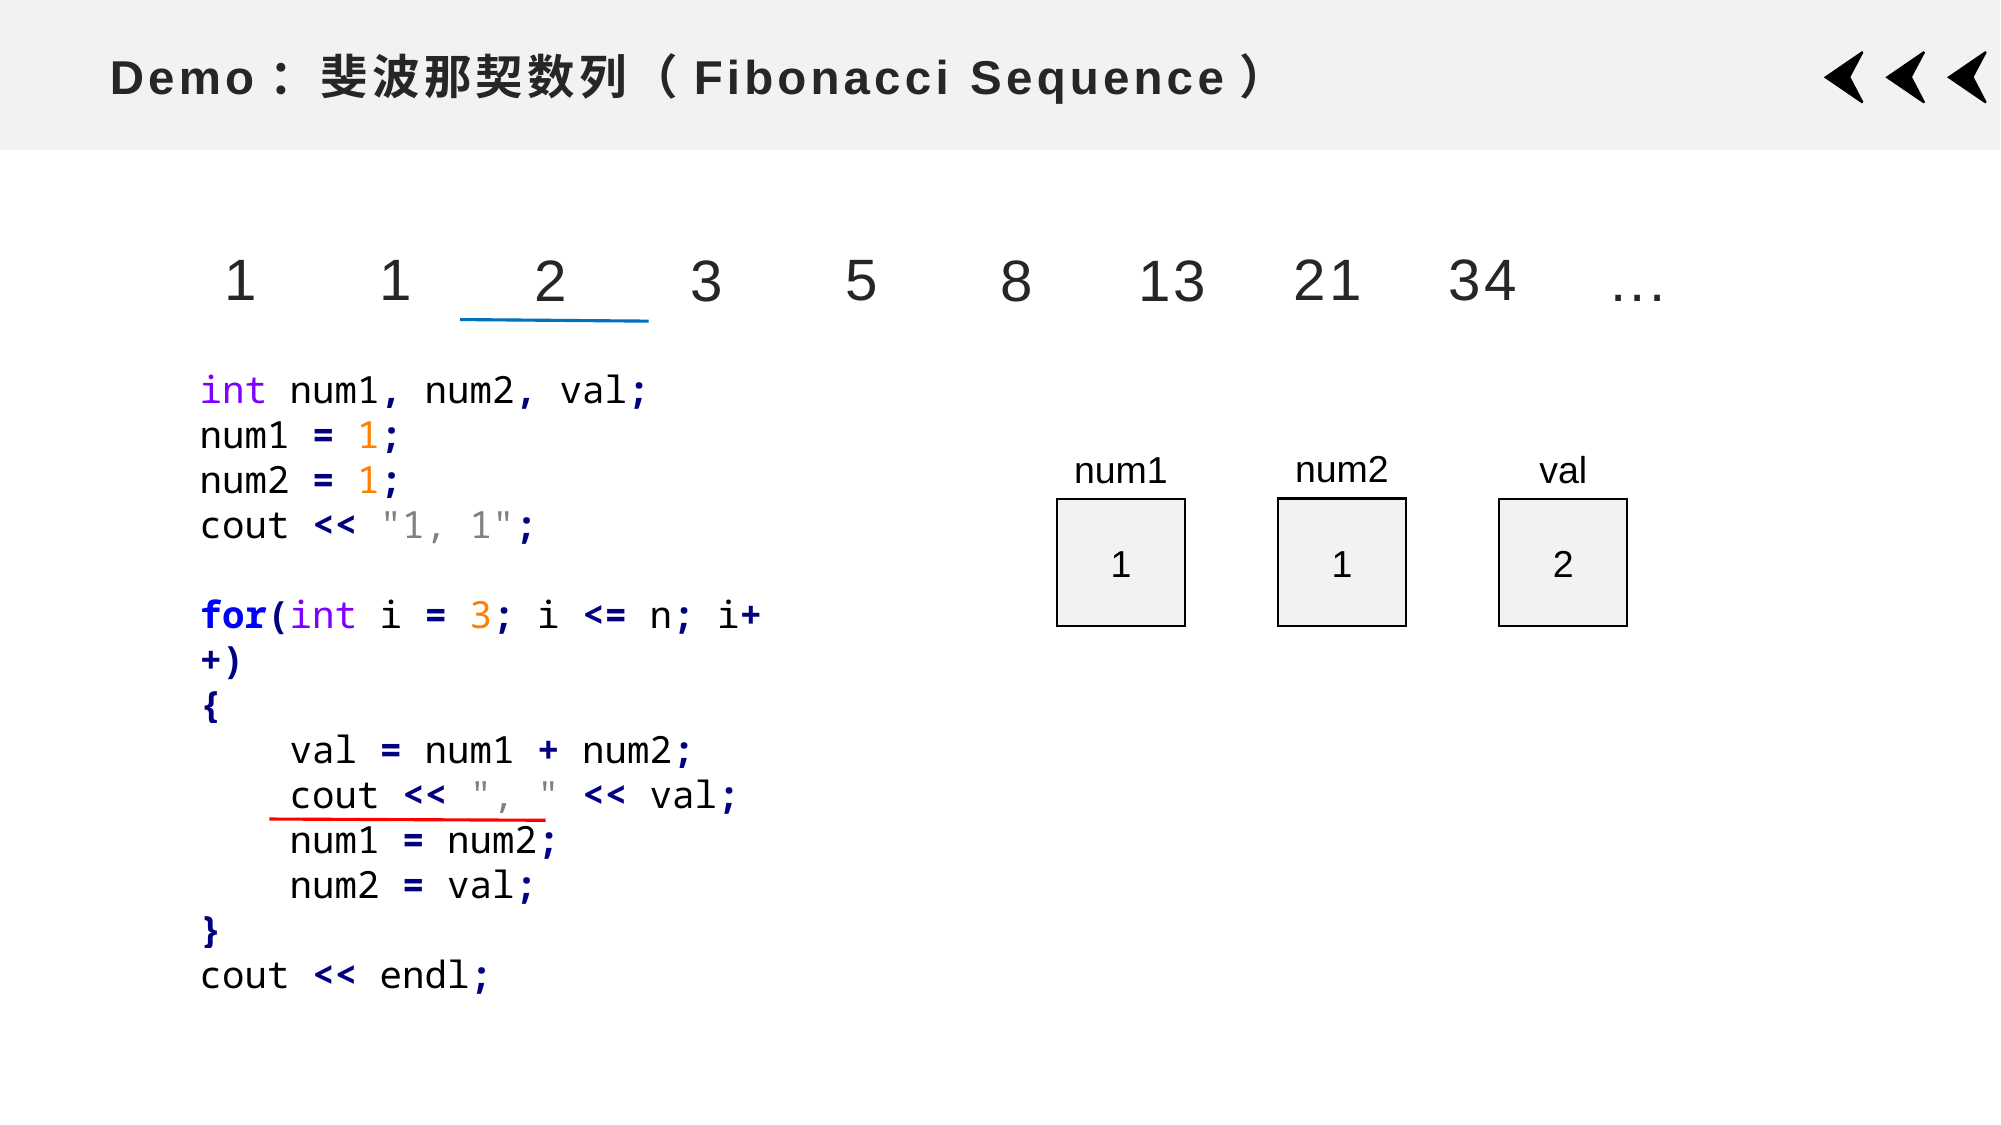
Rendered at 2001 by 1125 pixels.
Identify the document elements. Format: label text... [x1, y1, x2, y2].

text_box 2 [495, 214, 607, 319]
title Demo：斐波那契数列（Fibonacci Sequence） [95, 38, 1906, 112]
text_box 1 [1277, 498, 1407, 627]
text_box 8 [961, 214, 1073, 320]
text_box ... [1582, 214, 1694, 320]
text_box num1 [1056, 438, 1186, 498]
text_box 1 [340, 213, 452, 319]
text_box 1 [184, 213, 297, 319]
text_box 21 [1271, 213, 1384, 319]
text_box 2 [1498, 498, 1628, 627]
text_box num2 [1277, 438, 1407, 498]
text_box 13 [1116, 214, 1228, 319]
text_box val [1498, 438, 1628, 498]
text_box 5 [805, 213, 918, 319]
text_box 3 [650, 214, 762, 319]
text_box 1 [1056, 498, 1186, 627]
text_box 34 [1427, 213, 1539, 319]
text_box int num1, num2, val; num1 = 1; num2 = 1; cout << "1, 1"; for(int i = 3; i <= n; i++) { val = num1 + num2; cout << ", " << val; num1 = num2; num2 = val; } cout << endl; [184, 358, 806, 1003]
